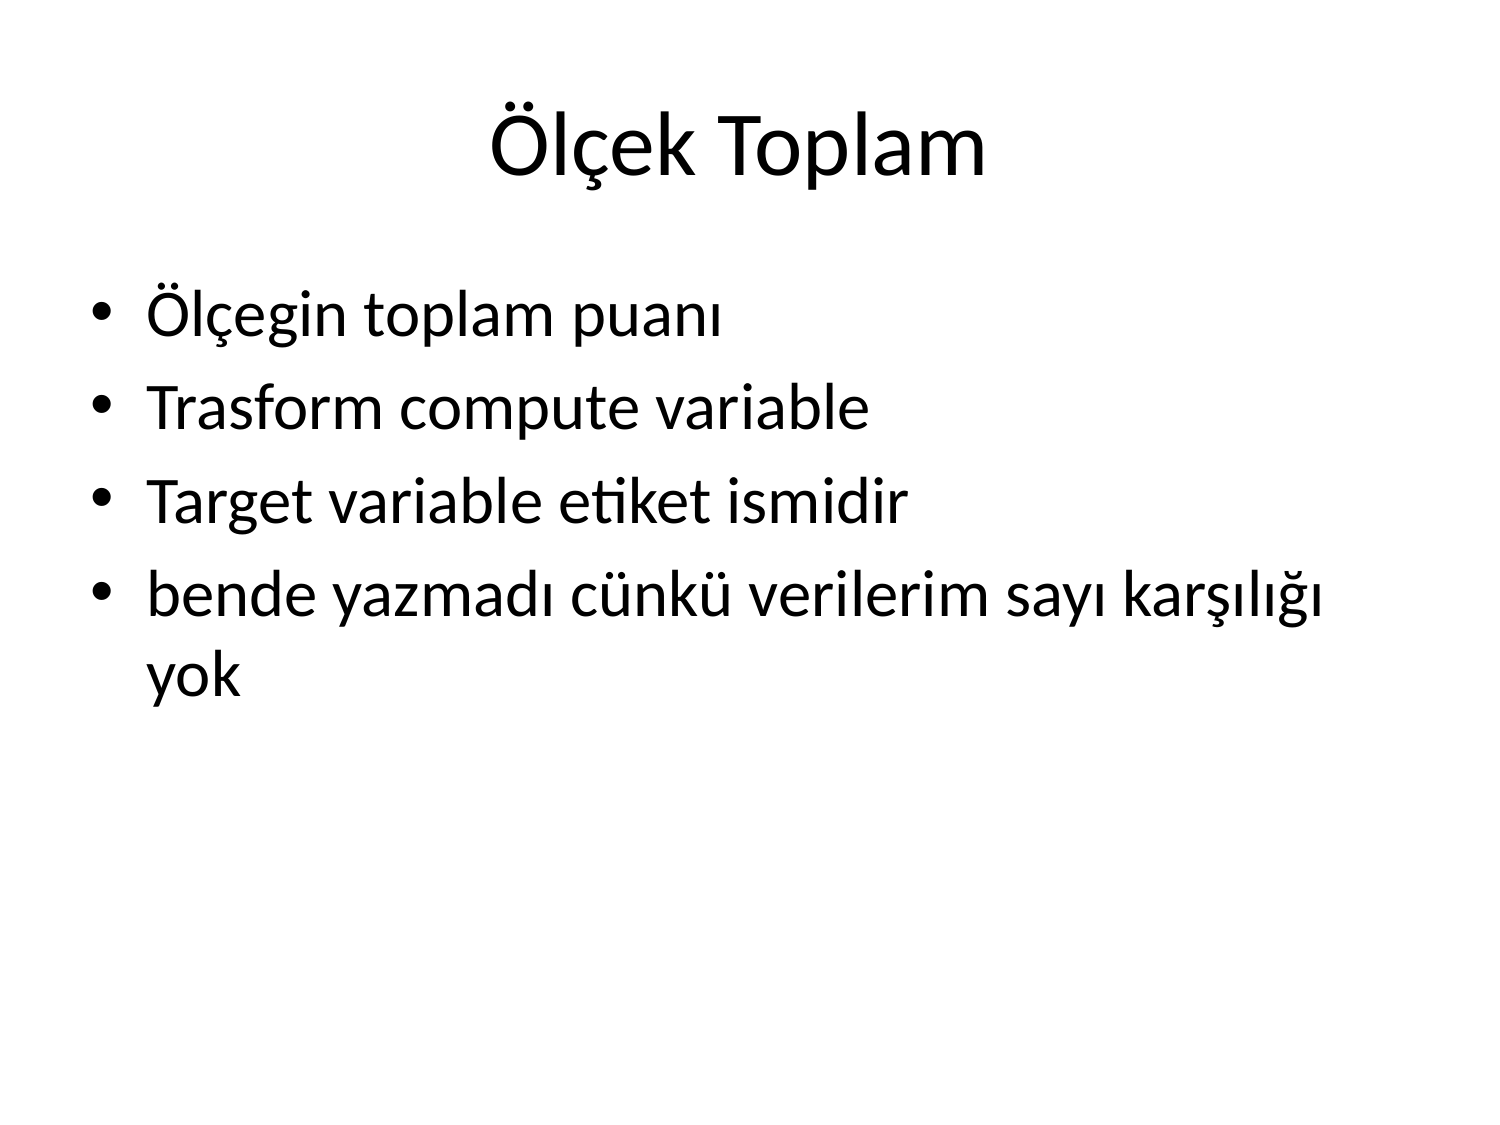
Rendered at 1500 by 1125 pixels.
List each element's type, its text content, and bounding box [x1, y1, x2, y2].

title Ölçek Toplam [75, 45, 1425, 233]
list Ölçegin toplam puanı Trasform compute variable Target variable etiket ismidir bende yazmadı cünkü verilerim sayı karşılığı yok [75, 262, 1425, 1005]
